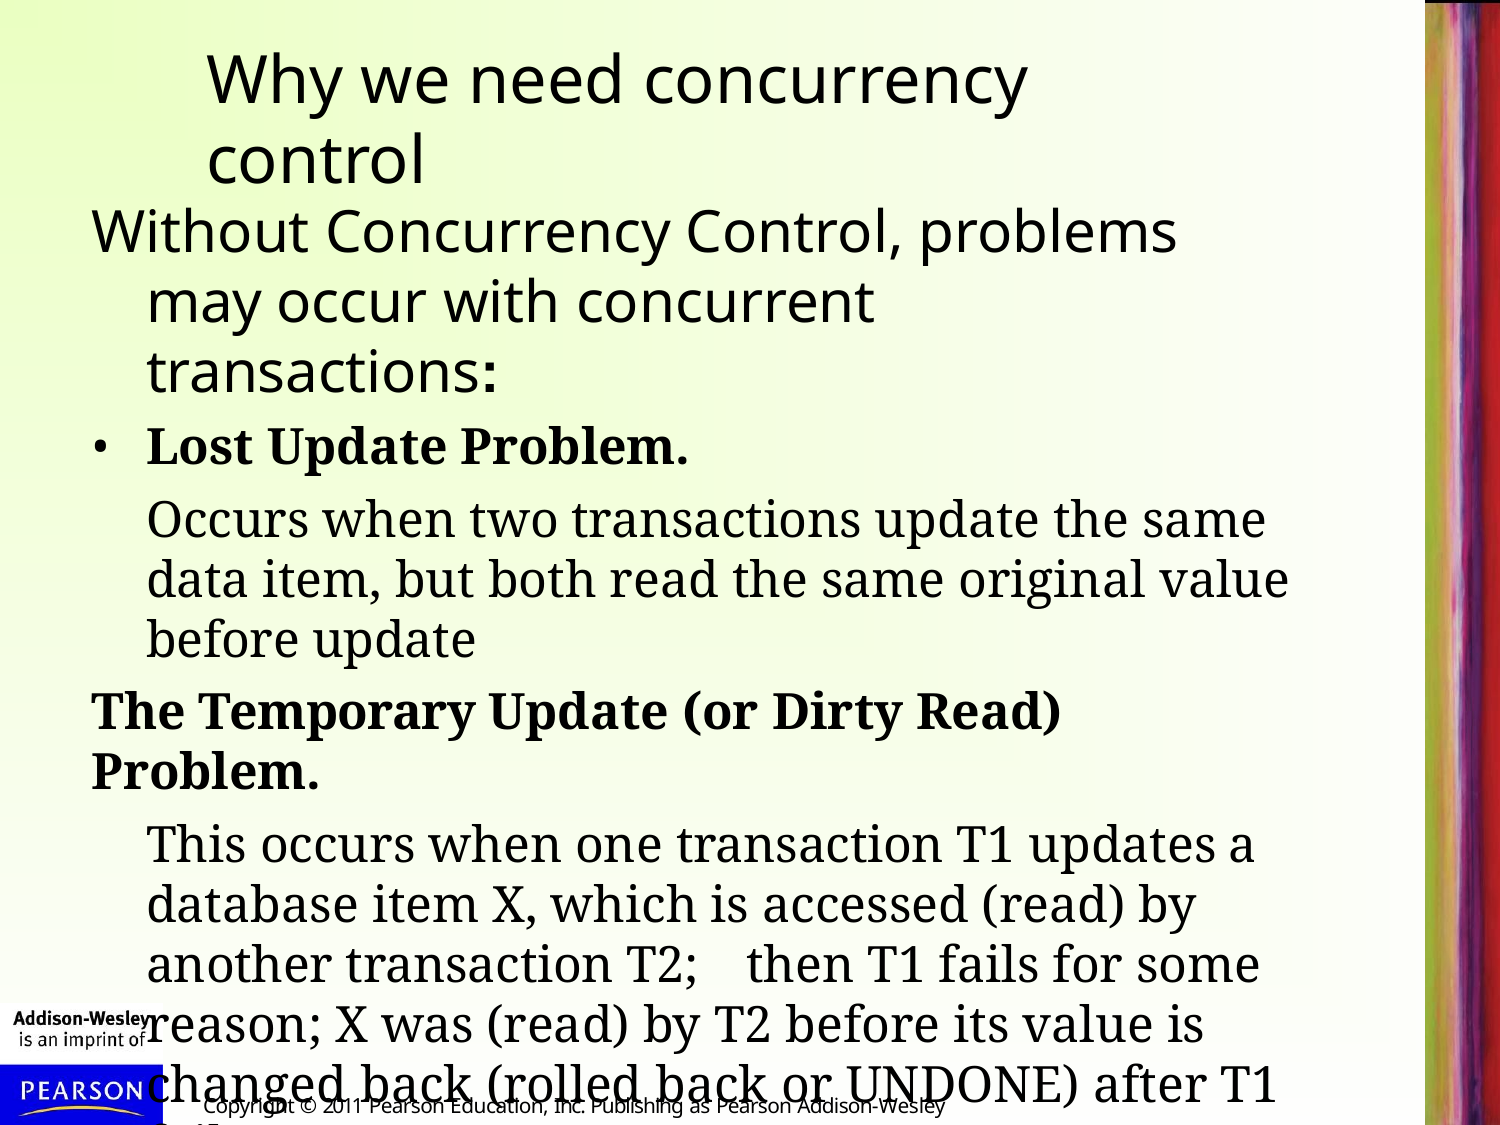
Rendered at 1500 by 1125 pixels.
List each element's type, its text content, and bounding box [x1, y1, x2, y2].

title Why we need concurrency control [204, 34, 1212, 225]
footer Copyright © 2011 Pearson Education, Inc. Publishing as Pearson Addison-Wesley [201, 1090, 1008, 1125]
picture [0, 0, 1500, 1125]
text_box Without Concurrency Control, problems may occur with concurrent transactions: Lost Update Problem. Occurs when two transactions update the same data item, but both read the same original value before update The Temporary Update (or Dirty Read) Problem. This occurs when one transaction T1 updates a database item X, which is accessed (read) by another transaction T2; then T1 fails for some reason; X was (read) by T2 before its value is changed back (rolled back or UNDONE) after T1 fails [89, 191, 1309, 1125]
